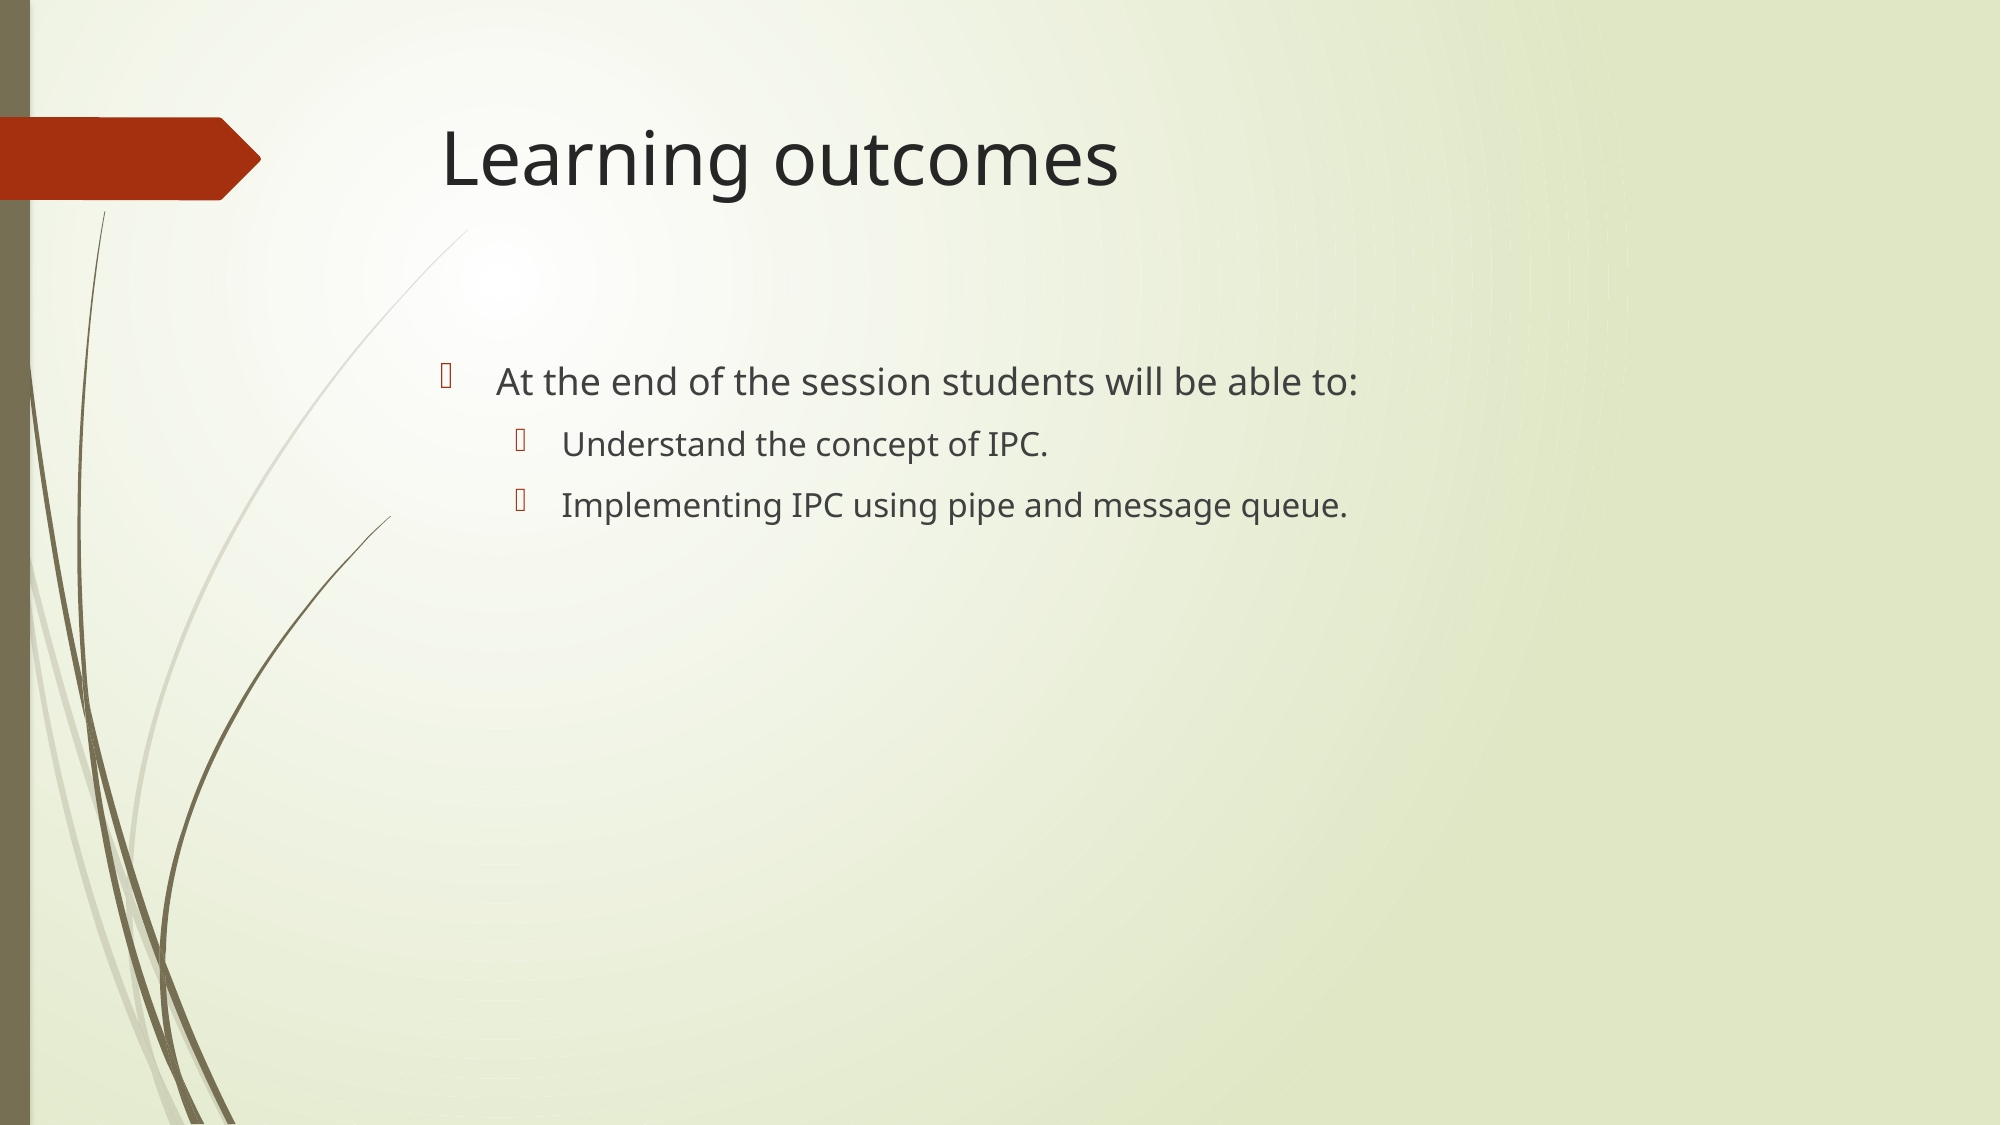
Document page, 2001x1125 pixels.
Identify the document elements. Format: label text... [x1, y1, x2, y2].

list At the end of the session students will be able to: Understand the concept of IPC. Implementing IPC using pipe and message queue. [424, 350, 1888, 970]
title Learning outcomes [425, 102, 1888, 313]
